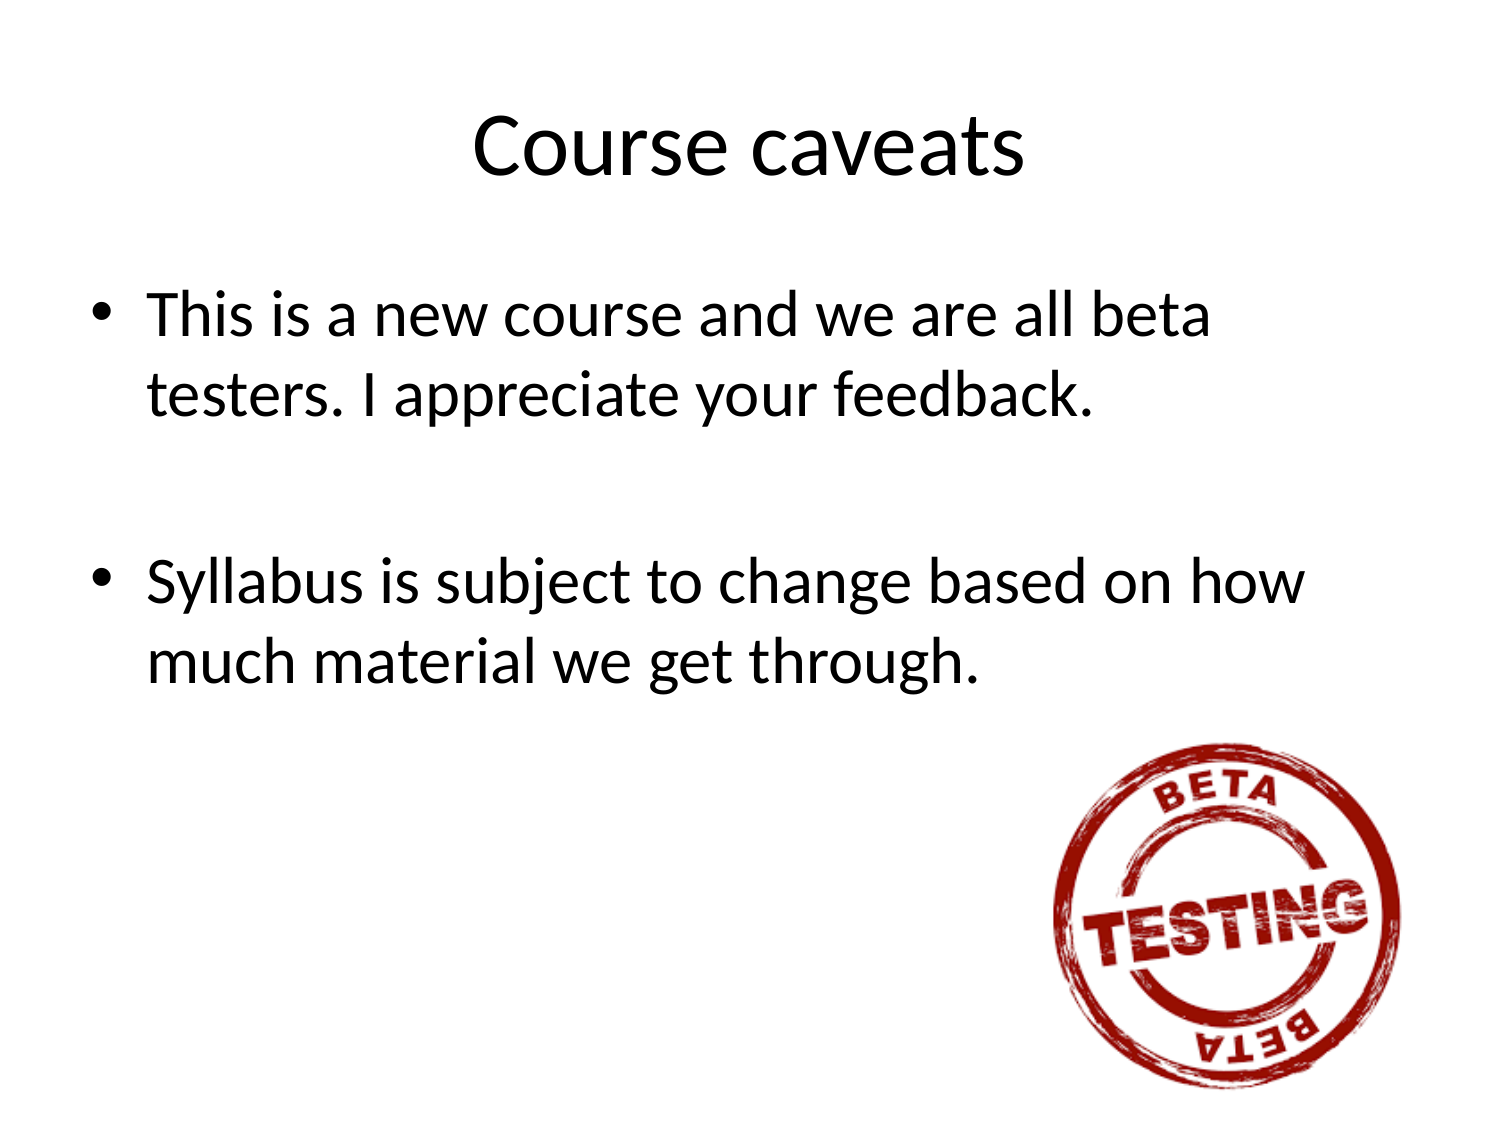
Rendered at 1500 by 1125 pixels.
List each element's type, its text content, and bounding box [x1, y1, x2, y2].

picture [1027, 722, 1426, 1125]
list This is a new course and we are all beta testers. I appreciate your feedback. Syllabus is subject to change based on how much material we get through. [75, 262, 1425, 1005]
title Course caveats [75, 45, 1425, 233]
